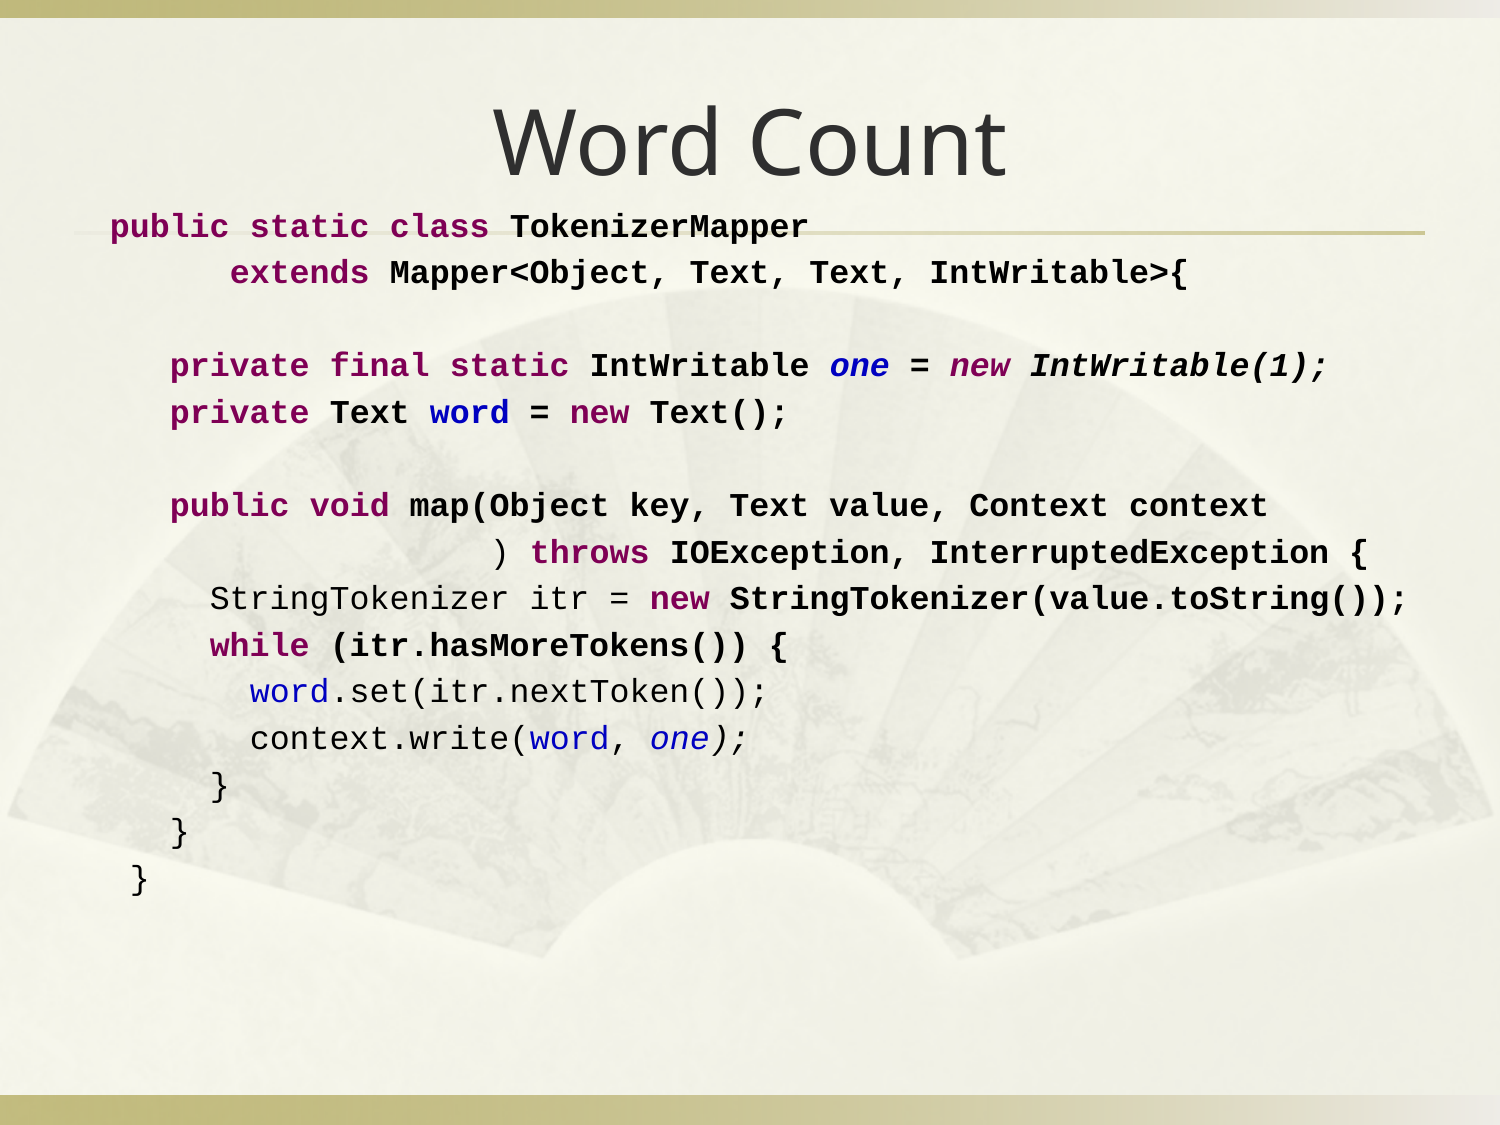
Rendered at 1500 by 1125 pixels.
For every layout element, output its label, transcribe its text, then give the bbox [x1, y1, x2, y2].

list public static class TokenizerMapper extends Mapper<Object, Text, Text, IntWritable>{ private final static IntWritable one = new IntWritable(1); private Text word = new Text(); public void map(Object key, Text value, Context context ) throws IOException, InterruptedException { StringTokenizer itr = new StringTokenizer(value.toString()); while (itr.hasMoreTokens()) { word.set(itr.nextToken()); context.write(word, one); } } } [75, 196, 1425, 1106]
title Word Count [75, 45, 1425, 196]
